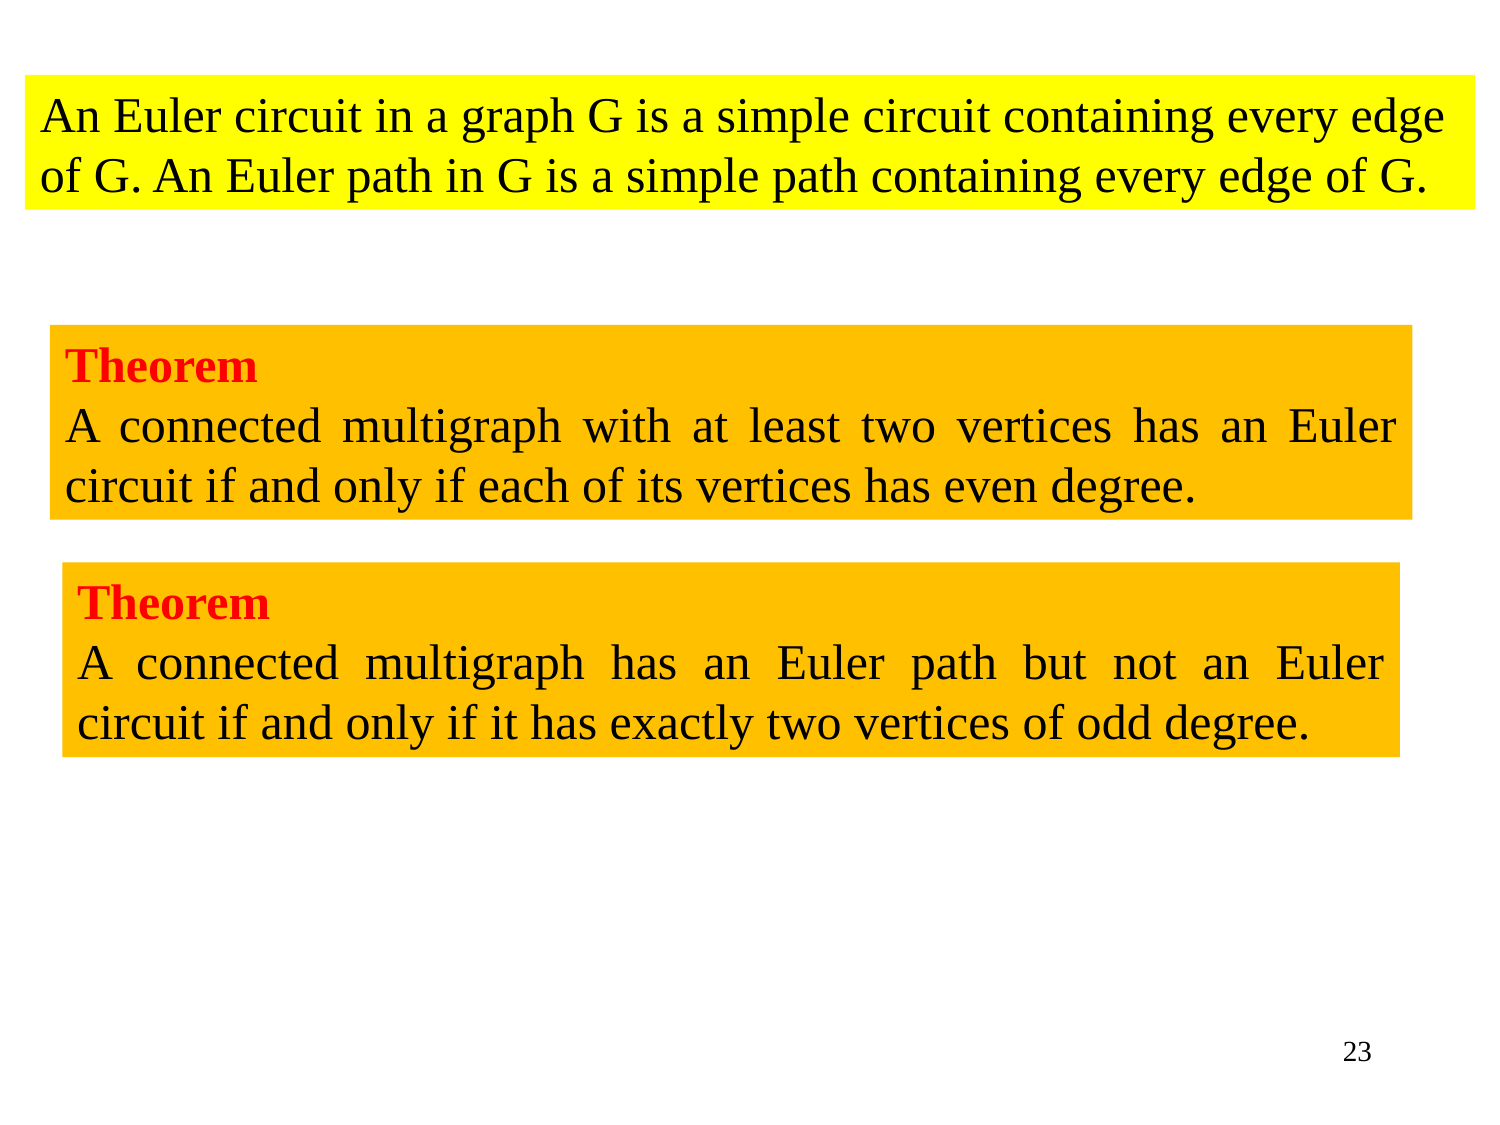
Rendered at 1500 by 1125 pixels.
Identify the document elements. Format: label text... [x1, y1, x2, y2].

text_box Theorem A connected multigraph with at least two vertices has an Euler circuit if and only if each of its vertices has even degree. [49, 324, 1413, 520]
text_box An Euler circuit in a graph G is a simple circuit containing every edge of G. An Euler path in G is a simple path containing every edge of G. [24, 74, 1475, 210]
text_box Theorem A connected multigraph has an Euler path but not an Euler circuit if and only if it has exactly two vertices of odd degree. [62, 562, 1400, 758]
slide_number 23 [1074, 1024, 1388, 1101]
